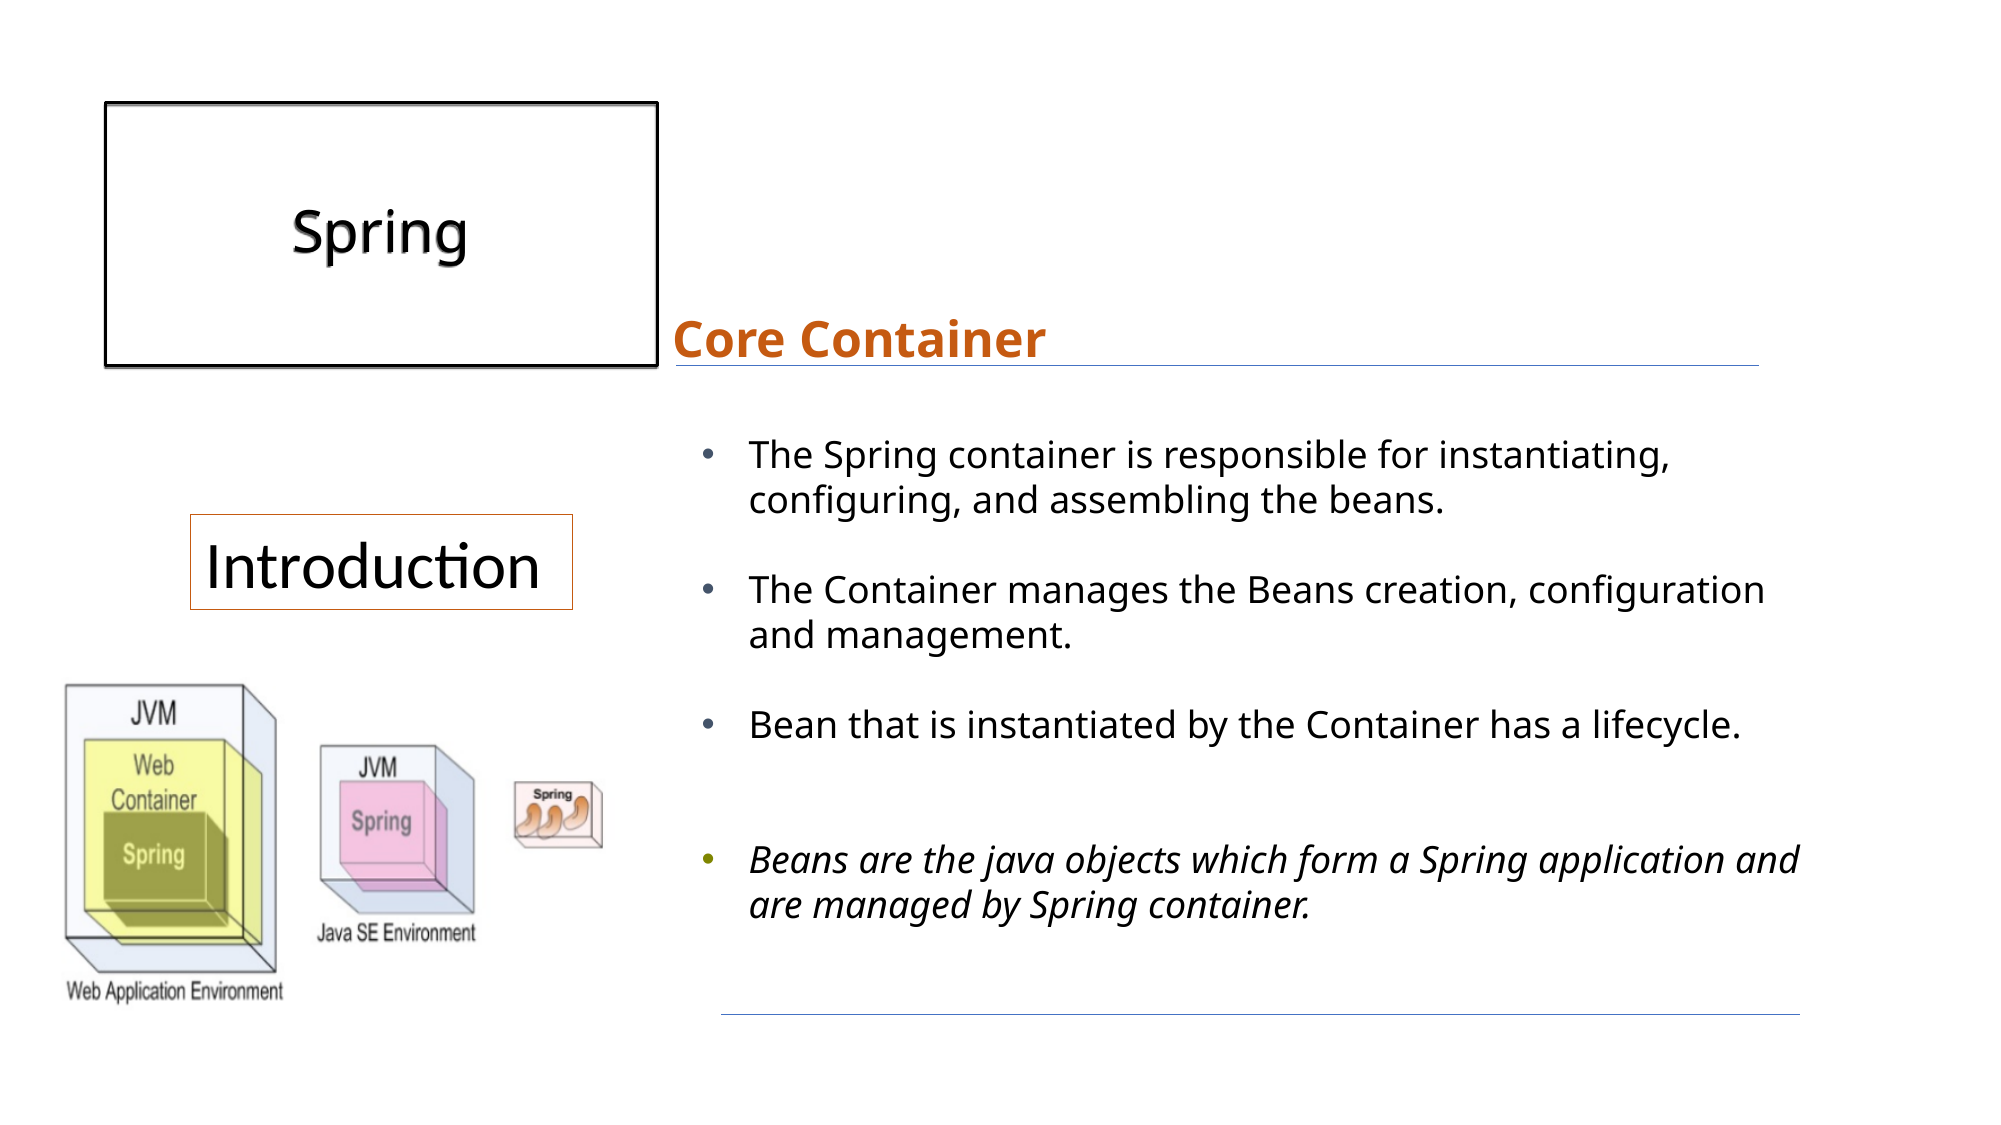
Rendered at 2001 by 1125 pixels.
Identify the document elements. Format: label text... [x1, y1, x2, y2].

title Spring [105, 102, 658, 366]
text_box Introduction [190, 514, 573, 610]
text_box Core Container [657, 300, 1173, 376]
text_box The Spring container is responsible for instantiating, configuring, and assembling the beans. The Container manages the Beans creation, configuration and management. Bean that is instantiated by the Container has a lifecycle. Beans are the java objects which form a Spring application and are managed by Spring container. [686, 423, 1853, 934]
picture [32, 655, 630, 1016]
